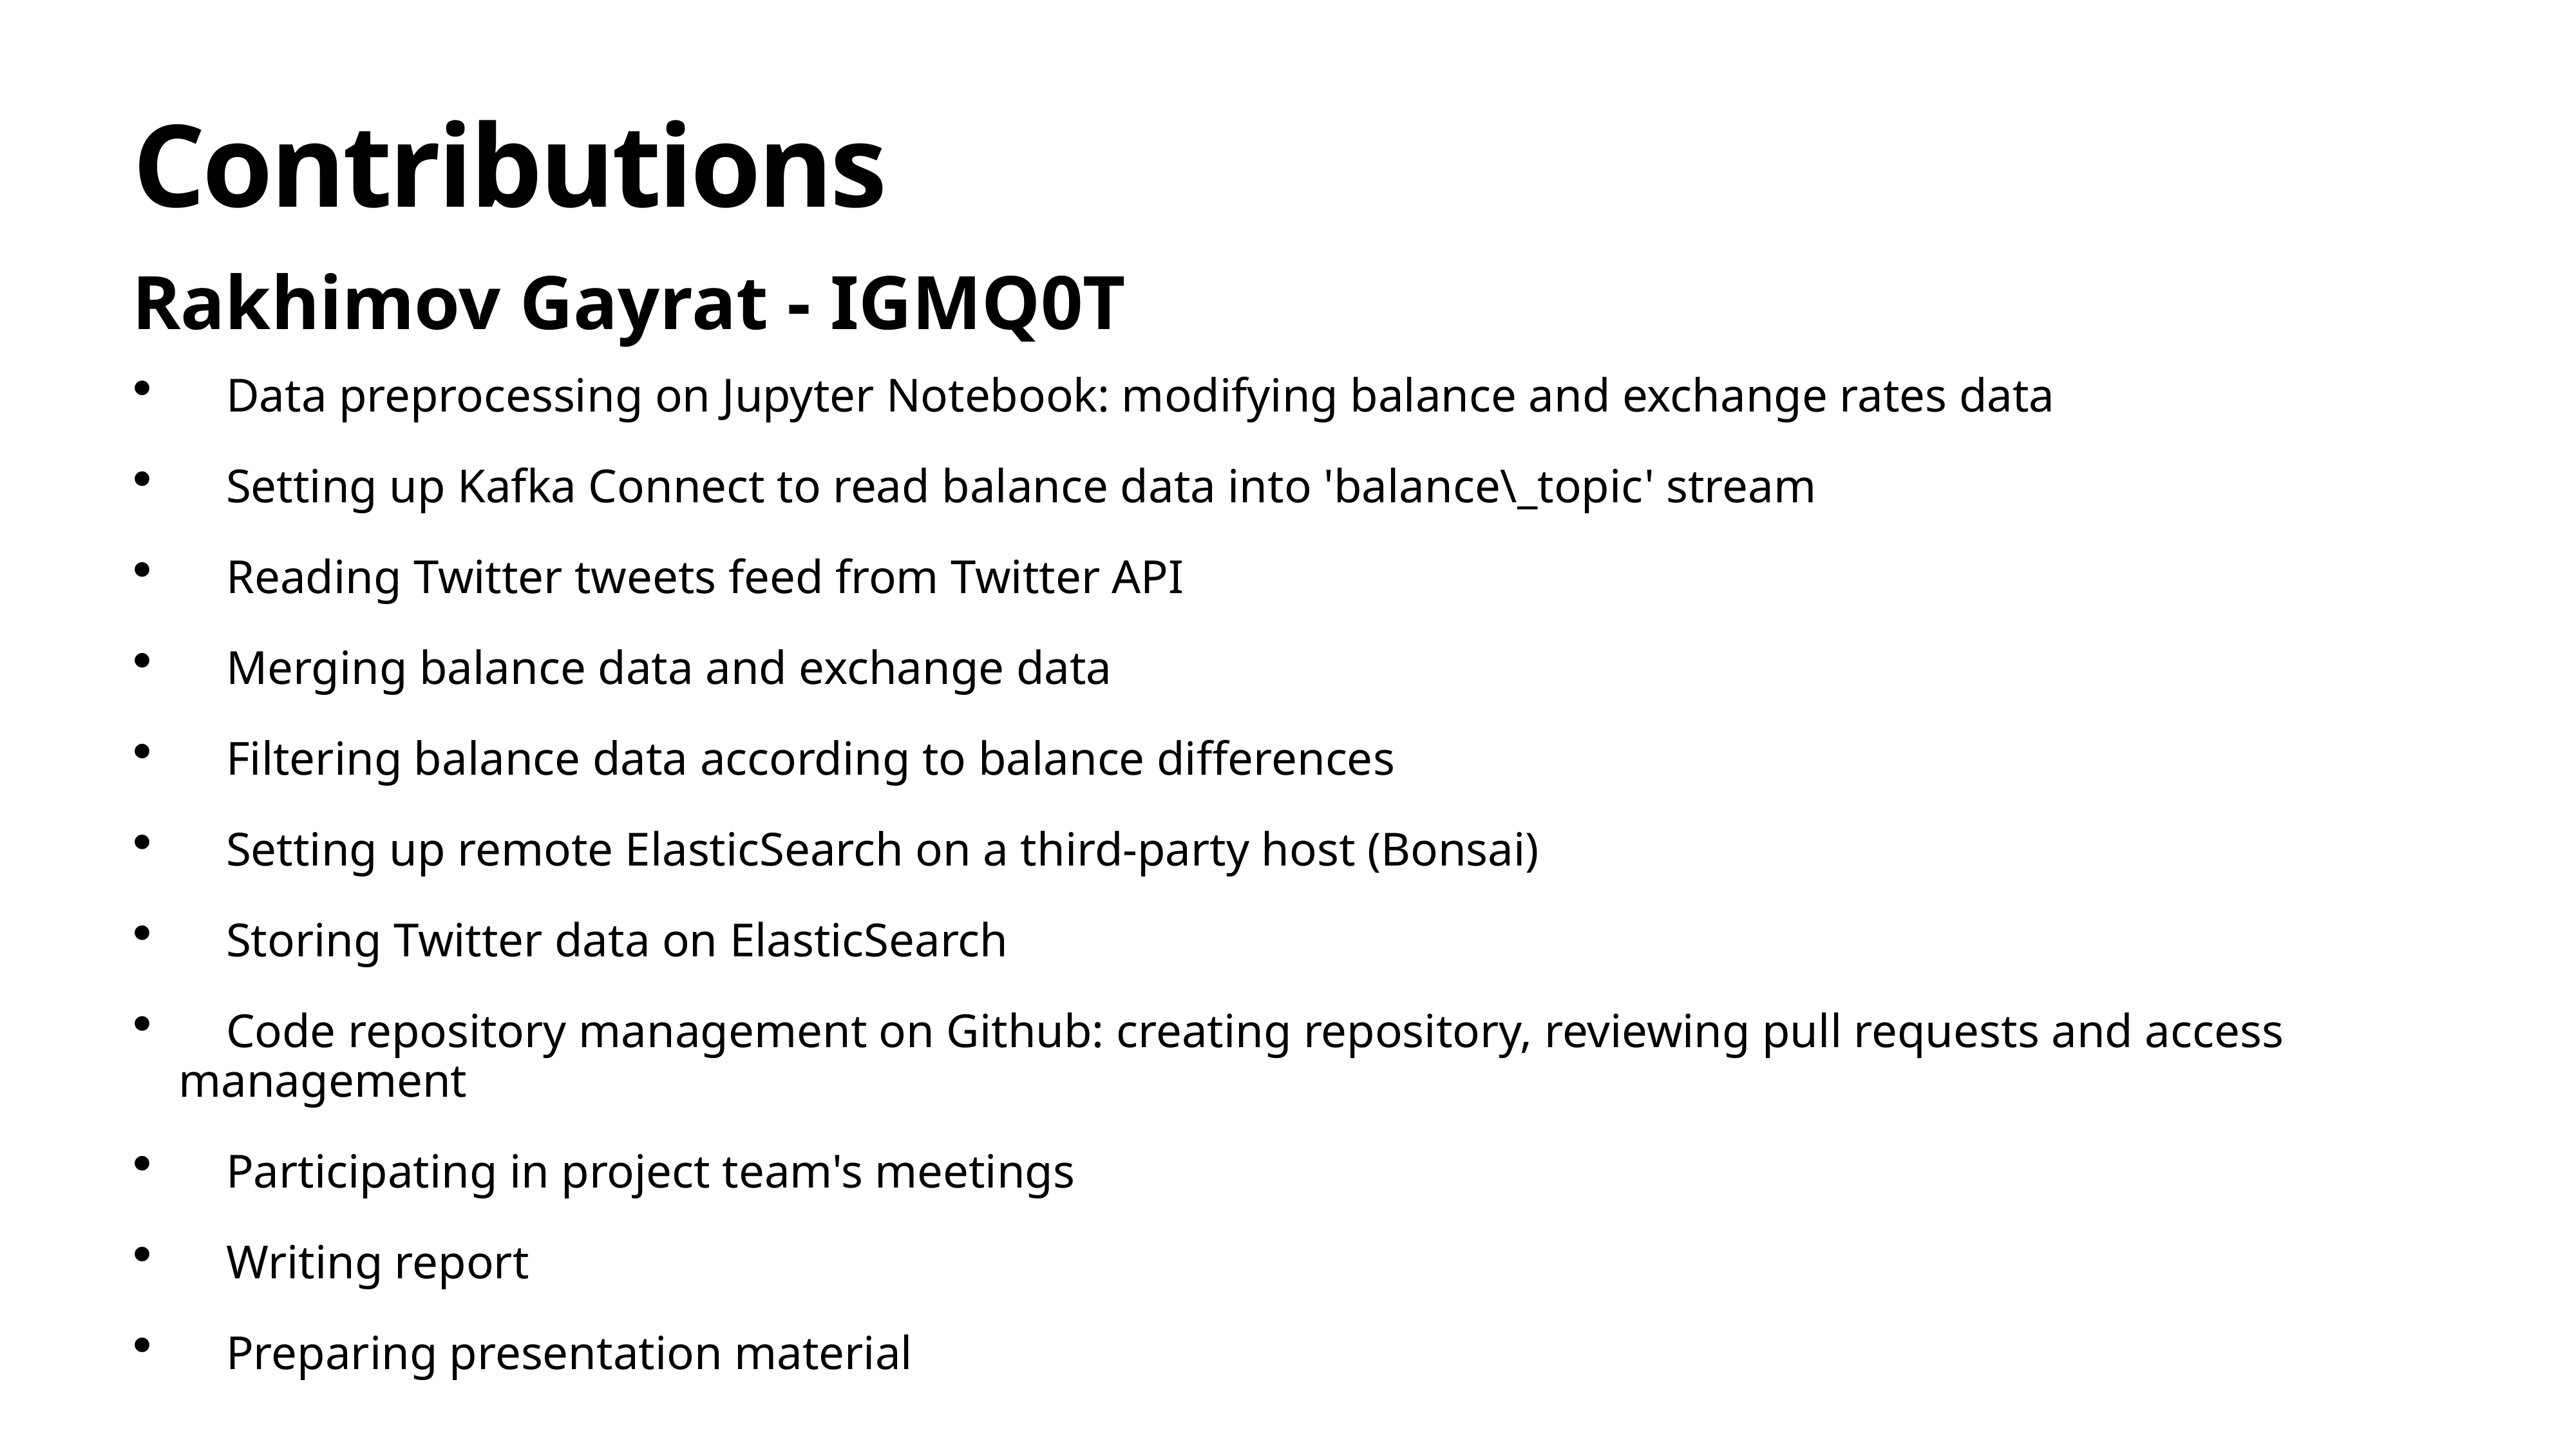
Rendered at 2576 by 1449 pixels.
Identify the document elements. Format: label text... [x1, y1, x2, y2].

title Contributions [127, 113, 2449, 250]
list Rakhimov Gayrat - IGMQ0T [127, 250, 2449, 350]
list Data preprocessing on Jupyter Notebook: modifying balance and exchange rates data Setting up Kafka Connect to read balance data into 'balance\_topic' stream Reading Twitter tweets feed from Twitter API Merging balance data and exchange data Filtering balance data according to balance differences Setting up remote ElasticSearch on a third-party host (Bonsai) Storing Twitter data on ElasticSearch Code repository management on Github: creating repository, reviewing pull requests and access management Participating in project team's meetings Writing report Preparing presentation material [127, 366, 2449, 1403]
